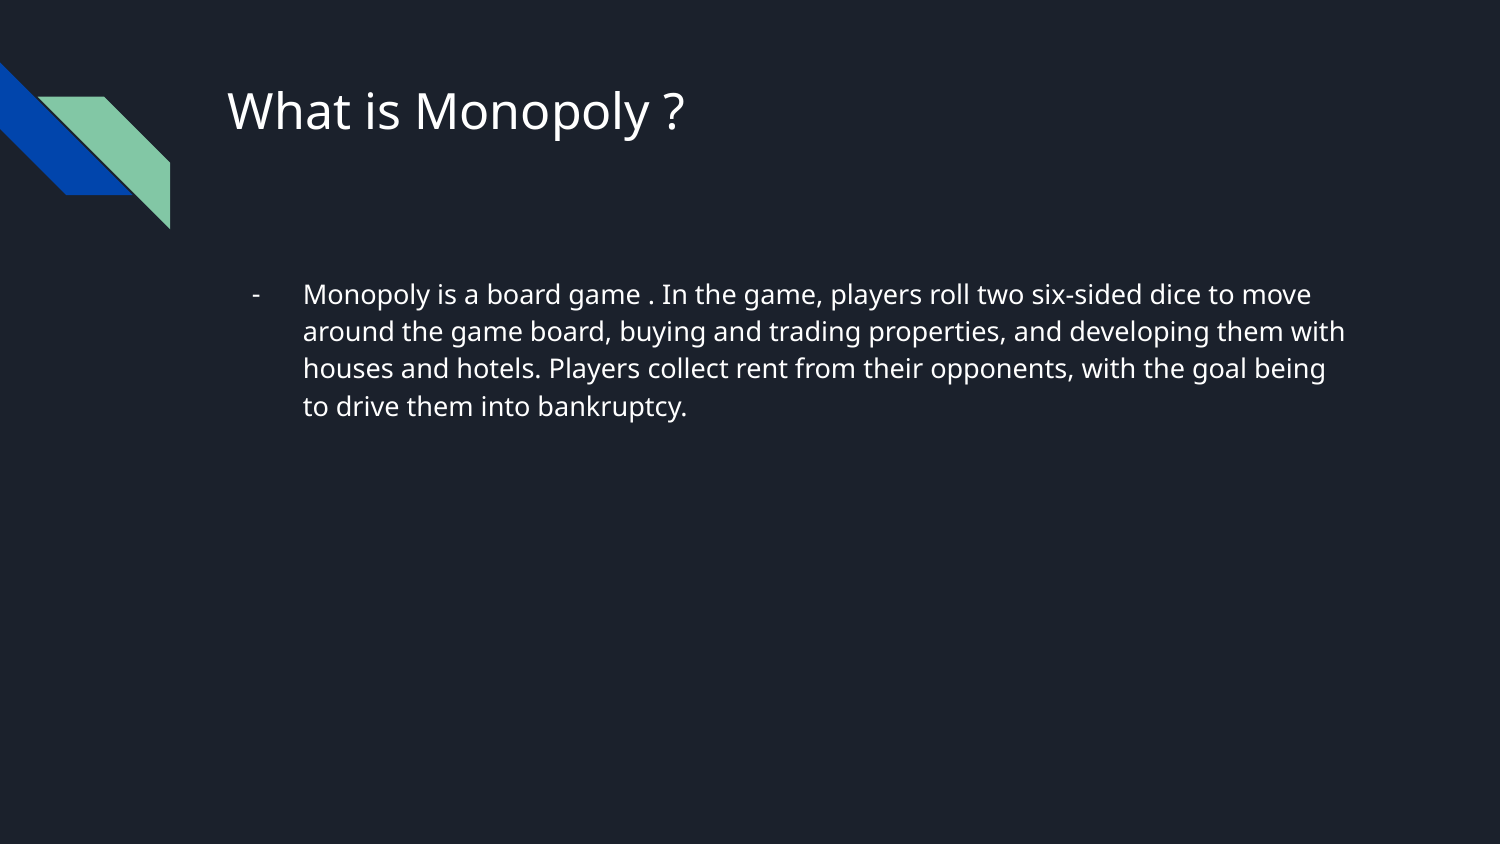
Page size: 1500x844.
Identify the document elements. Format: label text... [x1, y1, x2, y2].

title What is Monopoly ? [212, 64, 1368, 215]
list Monopoly is a board game . In the game, players roll two six-sided dice to move around the game board, buying and trading properties, and developing them with houses and hotels. Players collect rent from their opponents, with the goal being to drive them into bankruptcy. [212, 257, 1368, 735]
